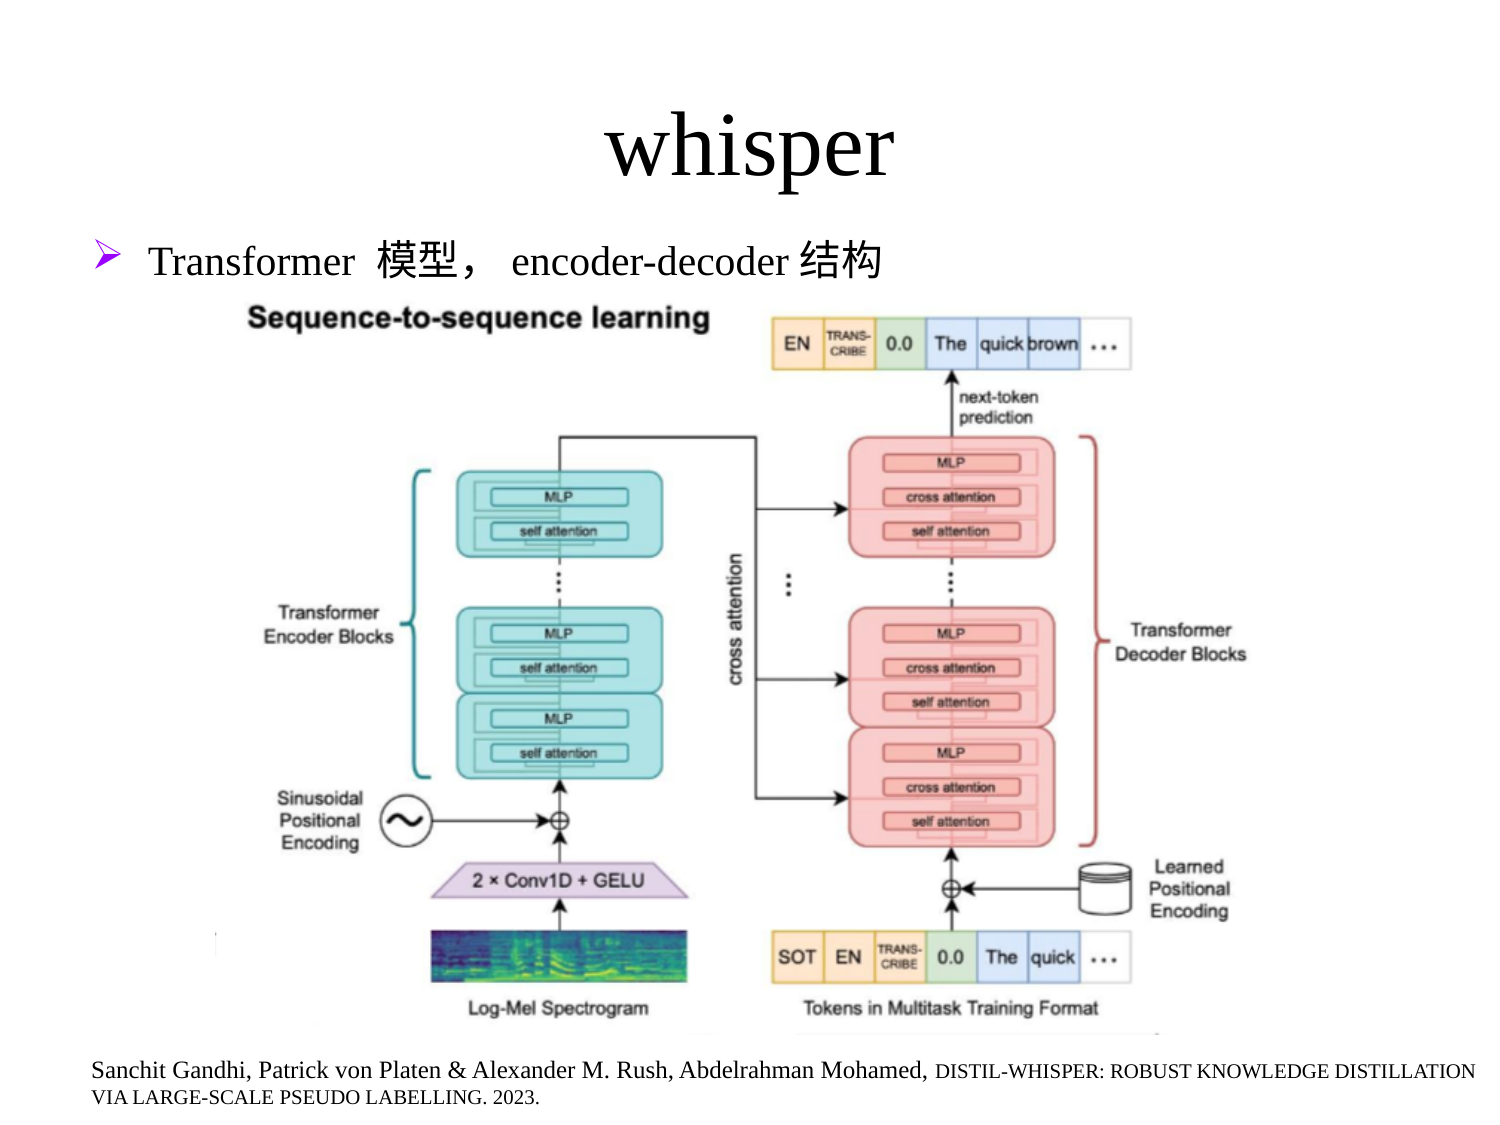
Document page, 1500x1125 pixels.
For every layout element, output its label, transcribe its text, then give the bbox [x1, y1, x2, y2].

title whisper [75, 45, 1425, 233]
picture [215, 286, 1254, 1035]
text_box Sanchit Gandhi, Patrick von Platen & Alexander M. Rush, Abdelrahman Mohamed, DISTIL-WHISPER: ROBUST KNOWLEDGE DISTILLATION VIA LARGE-SCALE PSEUDO LABELLING. 2023. [76, 1046, 1500, 1117]
list Transformer 模型，encoder-decoder结构 [76, 231, 1427, 693]
